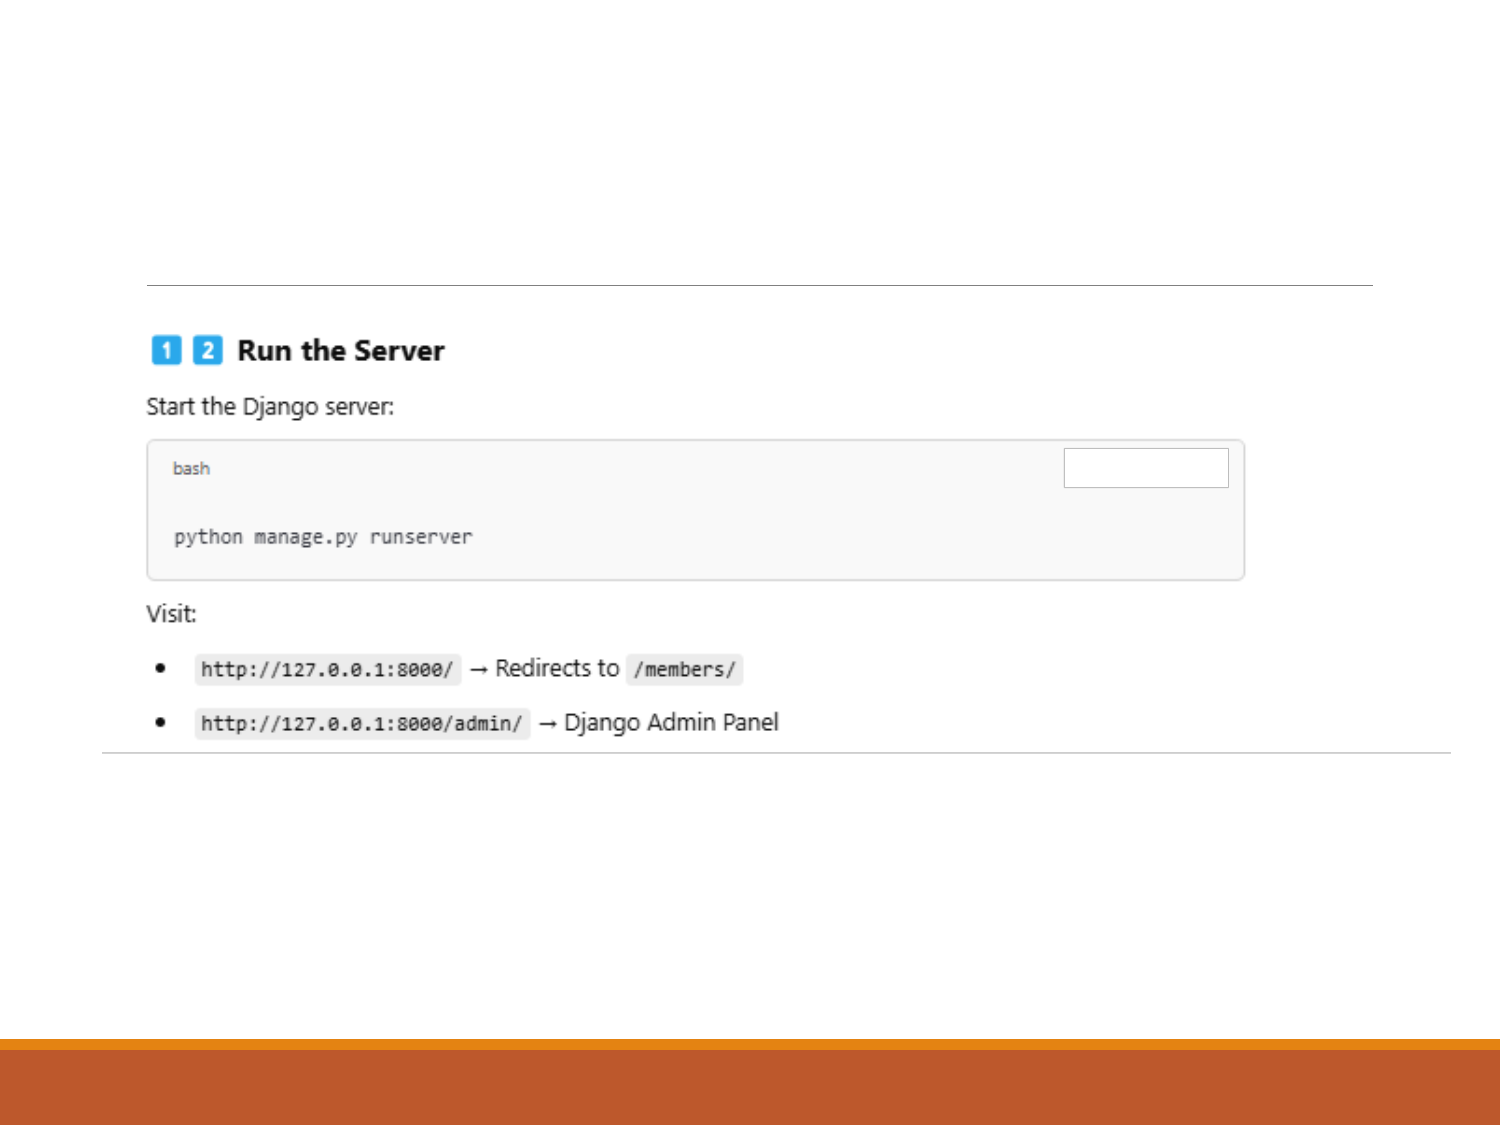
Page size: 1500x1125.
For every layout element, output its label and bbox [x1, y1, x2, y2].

picture [101, 290, 1451, 760]
